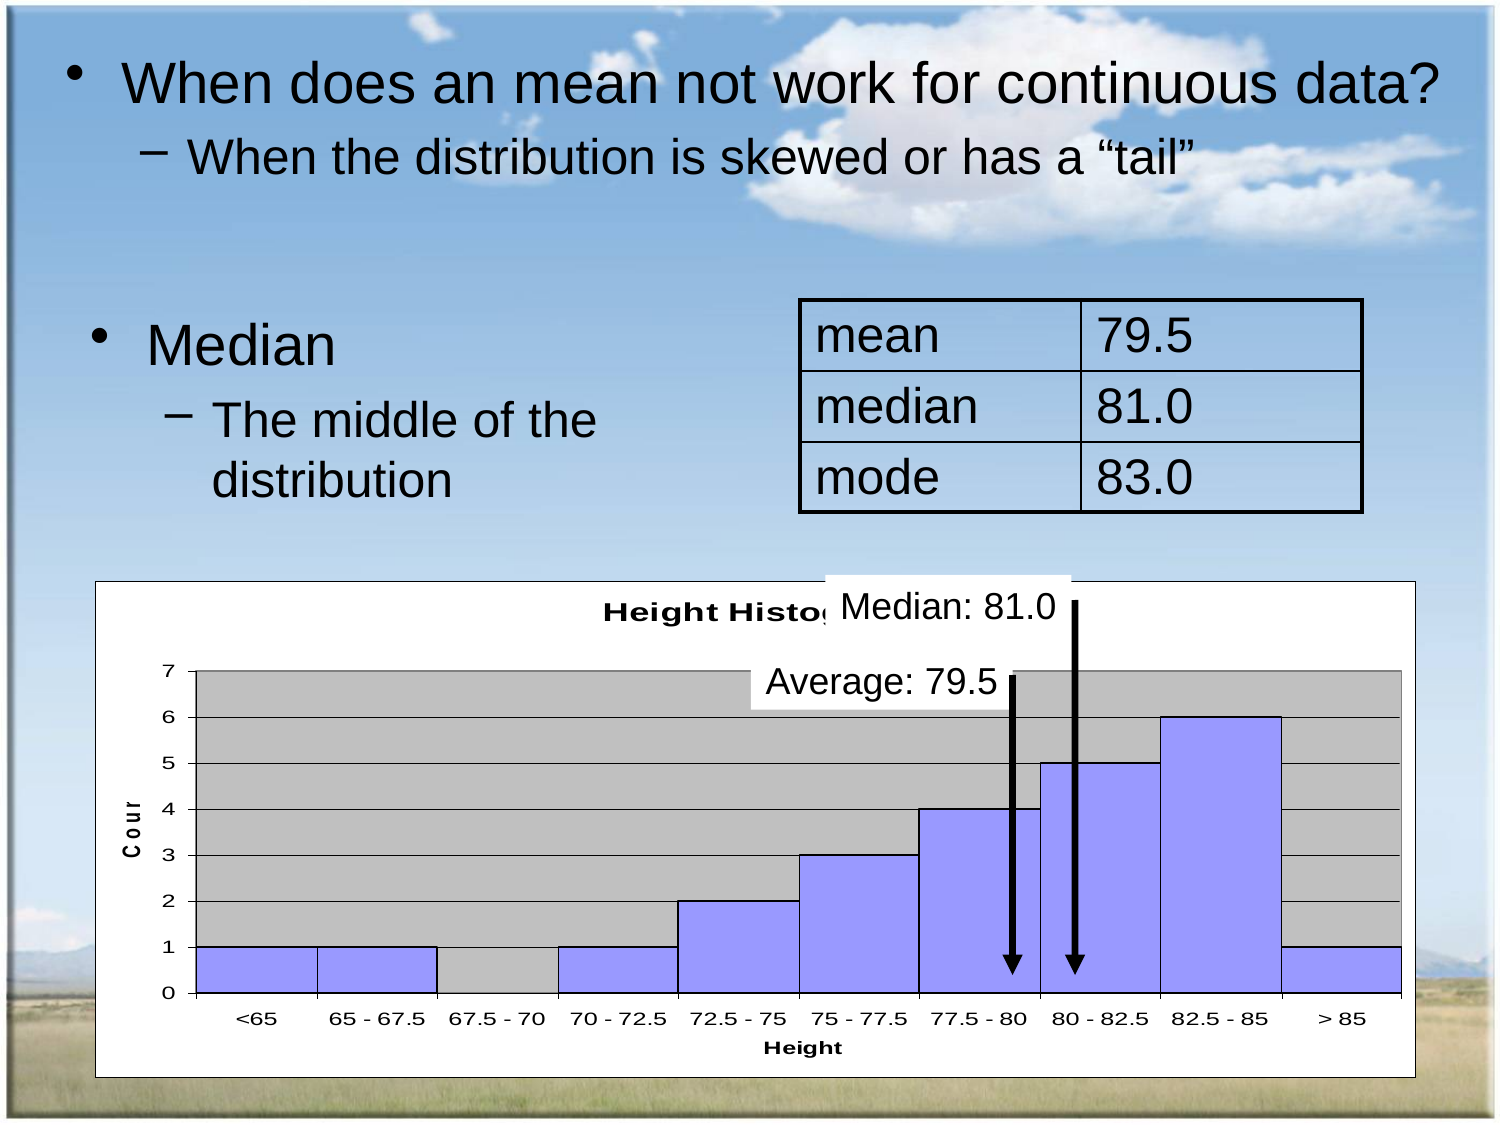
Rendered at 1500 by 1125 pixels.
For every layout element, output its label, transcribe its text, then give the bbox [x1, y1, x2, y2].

table_cell mode [802, 443, 1080, 510]
table_cell median [802, 372, 1080, 441]
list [87, 575, 1426, 1084]
table_cell 81.0 [1082, 372, 1360, 441]
list When does an mean not work for continuous data? When the distribution is skewed or has a “tail” [49, 37, 1463, 488]
table_cell 83.0 [1082, 443, 1360, 510]
table_header 79.5 [1082, 302, 1360, 370]
text_box Median The middle of the distribution [74, 299, 738, 550]
table_header mean [802, 302, 1080, 370]
picture [0, 0, 1500, 1125]
